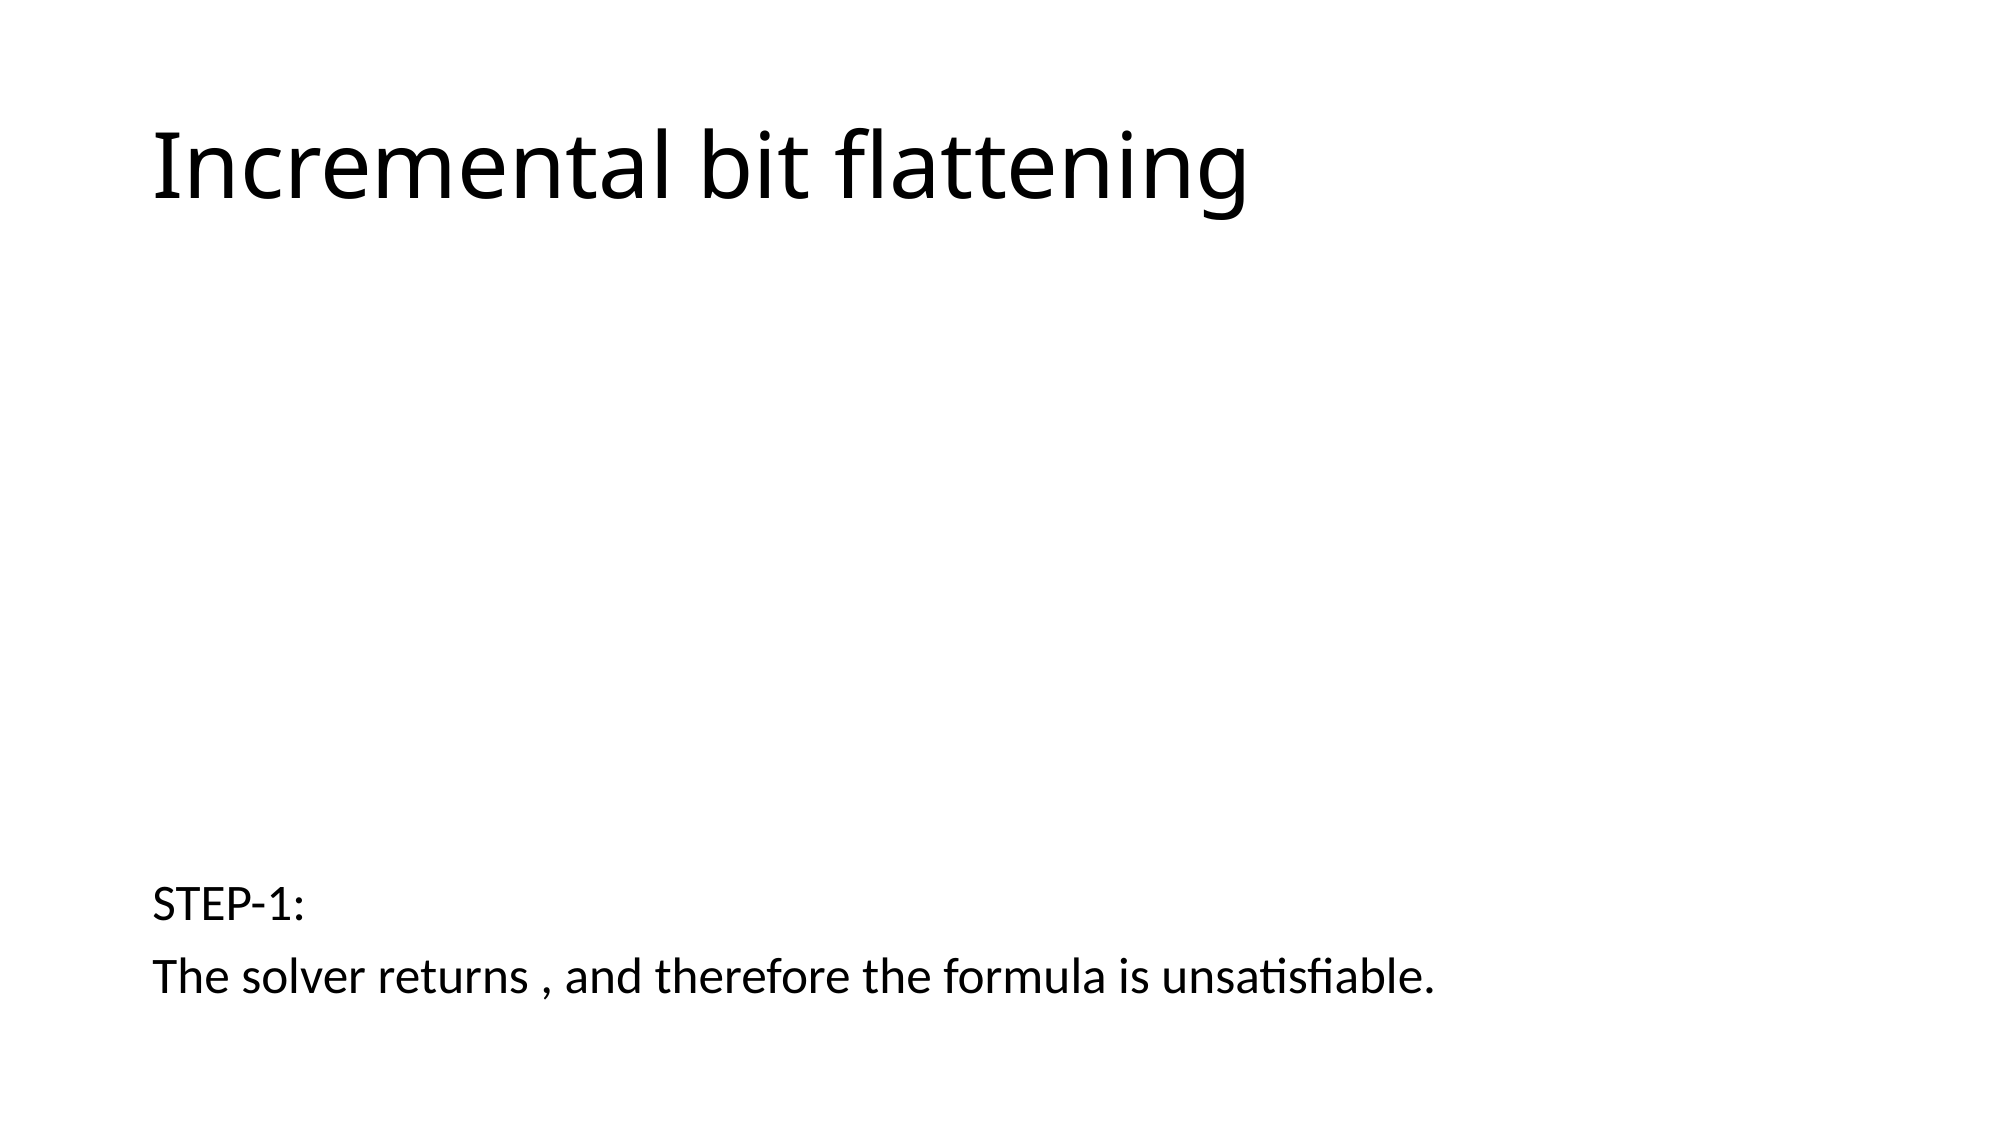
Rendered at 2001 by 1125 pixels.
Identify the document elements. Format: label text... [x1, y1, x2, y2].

title Incremental bit flattening [137, 59, 1863, 278]
